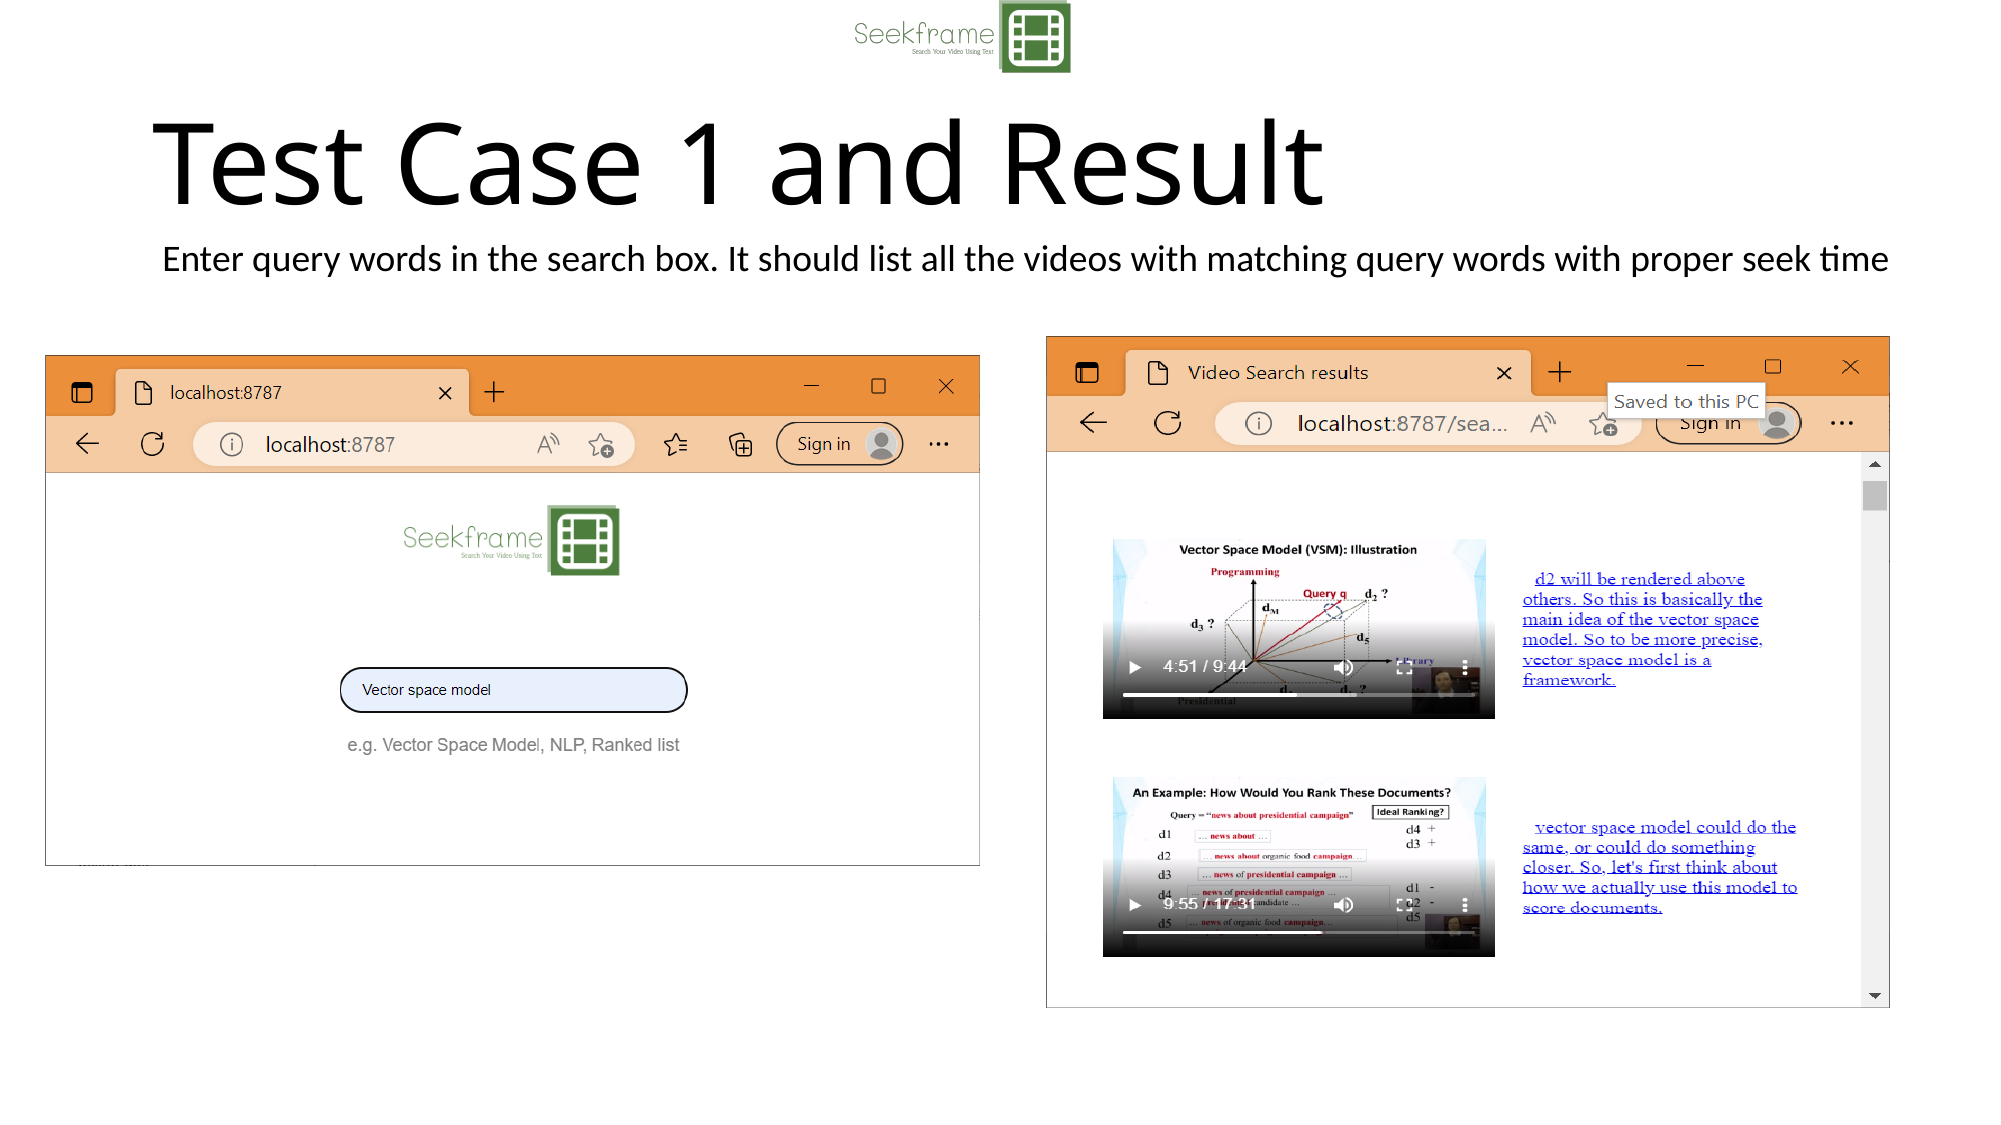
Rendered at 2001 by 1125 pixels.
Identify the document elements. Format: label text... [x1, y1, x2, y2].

text_box Enter query words in the search box. It should list all the videos with matching query words with proper seek time [147, 226, 1915, 332]
picture [855, 0, 1074, 76]
picture [45, 355, 980, 871]
title Test Case 1 and Result [137, 59, 1903, 278]
picture [1046, 336, 1892, 1008]
